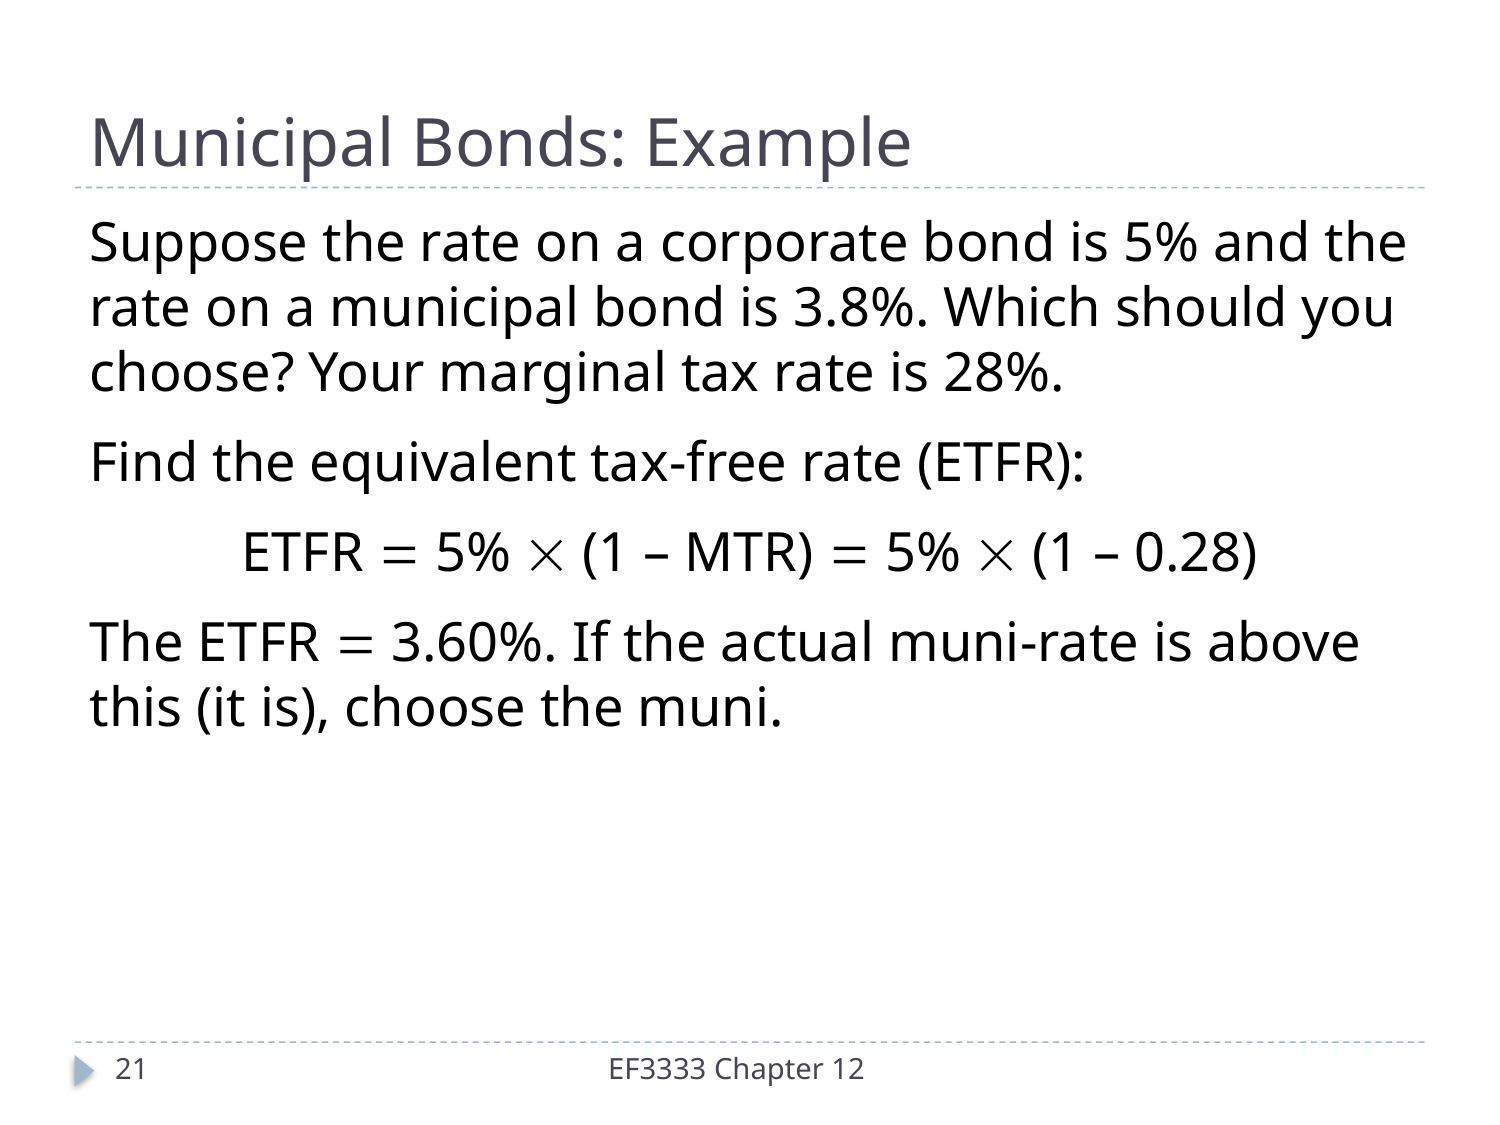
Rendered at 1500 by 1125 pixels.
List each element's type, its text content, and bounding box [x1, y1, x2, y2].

title Municipal Bonds: Example [75, 24, 1425, 188]
list Suppose the rate on a corporate bond is 5% and the rate on a municipal bond is 3.8%. Which should you choose? Your marginal tax rate is 28%. Find the equivalent tax-free rate (ETFR): ETFR = 5%  (1 – MTR) = 5%  (1 – 0.28) The ETFR = 3.60%. If the actual muni-rate is above this (it is), choose the muni. [75, 200, 1425, 1010]
slide_number 21 [100, 1042, 426, 1103]
footer EF3333 Chapter 12 [475, 1042, 880, 1103]
